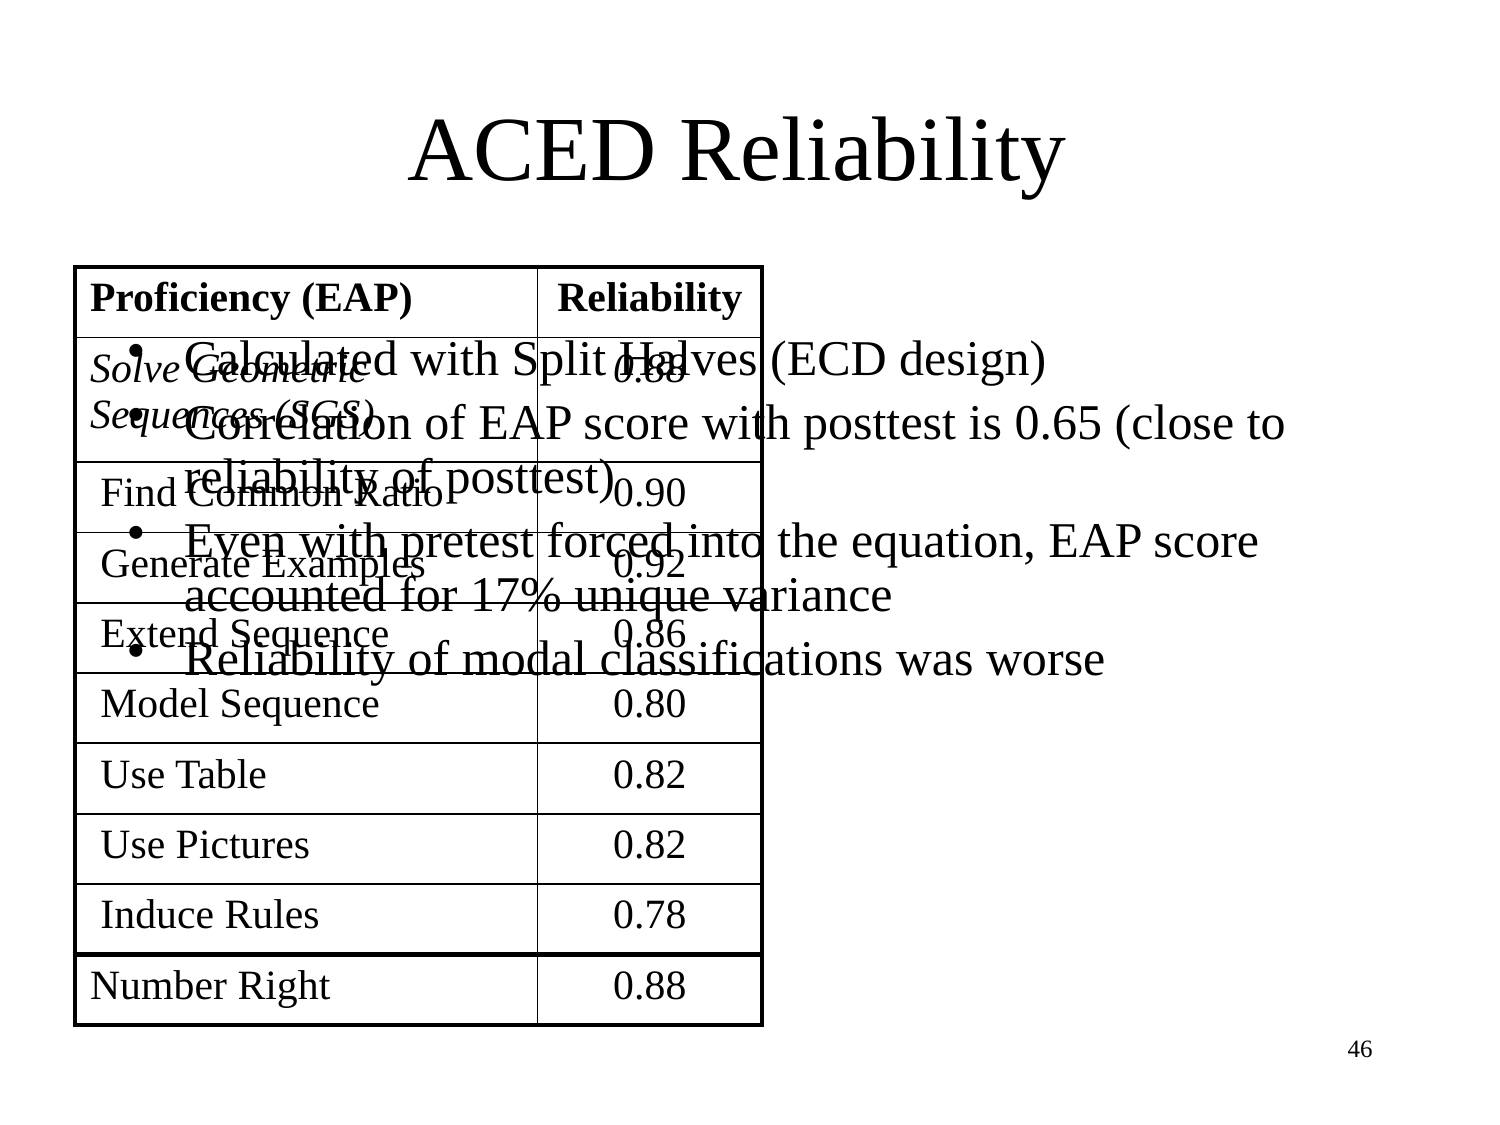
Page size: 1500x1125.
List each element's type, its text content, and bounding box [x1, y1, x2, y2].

table_cell Use Table [77, 744, 537, 813]
table_cell 0.88 [538, 957, 760, 1023]
table_cell 0.80 [538, 674, 760, 742]
table_cell Number Right [77, 957, 537, 1023]
table_cell Solve Geometric Sequences (SGS) [77, 338, 537, 461]
table_cell 0.88 [538, 338, 760, 461]
table_cell Induce Rules [77, 885, 537, 952]
table_cell 0.78 [538, 885, 760, 952]
title ACED Reliability [99, 50, 1375, 238]
table_cell 0.90 [538, 463, 760, 532]
table_cell Model Sequence [77, 674, 537, 742]
table_cell Use Pictures [77, 815, 537, 883]
list Calculated with Split Halves (ECD design) Correlation of EAP score with posttest is 0.65 (close to reliability of posttest) Even with pretest forced into the equation, EAP score accounted for 17% unique variance Reliability of modal classifications was worse [764, 324, 1388, 1000]
table_cell 0.86 [538, 604, 760, 672]
table_cell Generate Examples [77, 533, 537, 602]
table_header Reliability [538, 269, 760, 337]
table_cell Find Common Ratio [77, 463, 537, 532]
table_cell Extend Sequence [77, 604, 537, 672]
table_cell 0.92 [538, 533, 760, 602]
slide_number 46 [1074, 1024, 1388, 1101]
table_cell 0.82 [538, 815, 760, 883]
table_cell 0.82 [538, 744, 760, 813]
table_header Proficiency (EAP) [77, 269, 537, 337]
